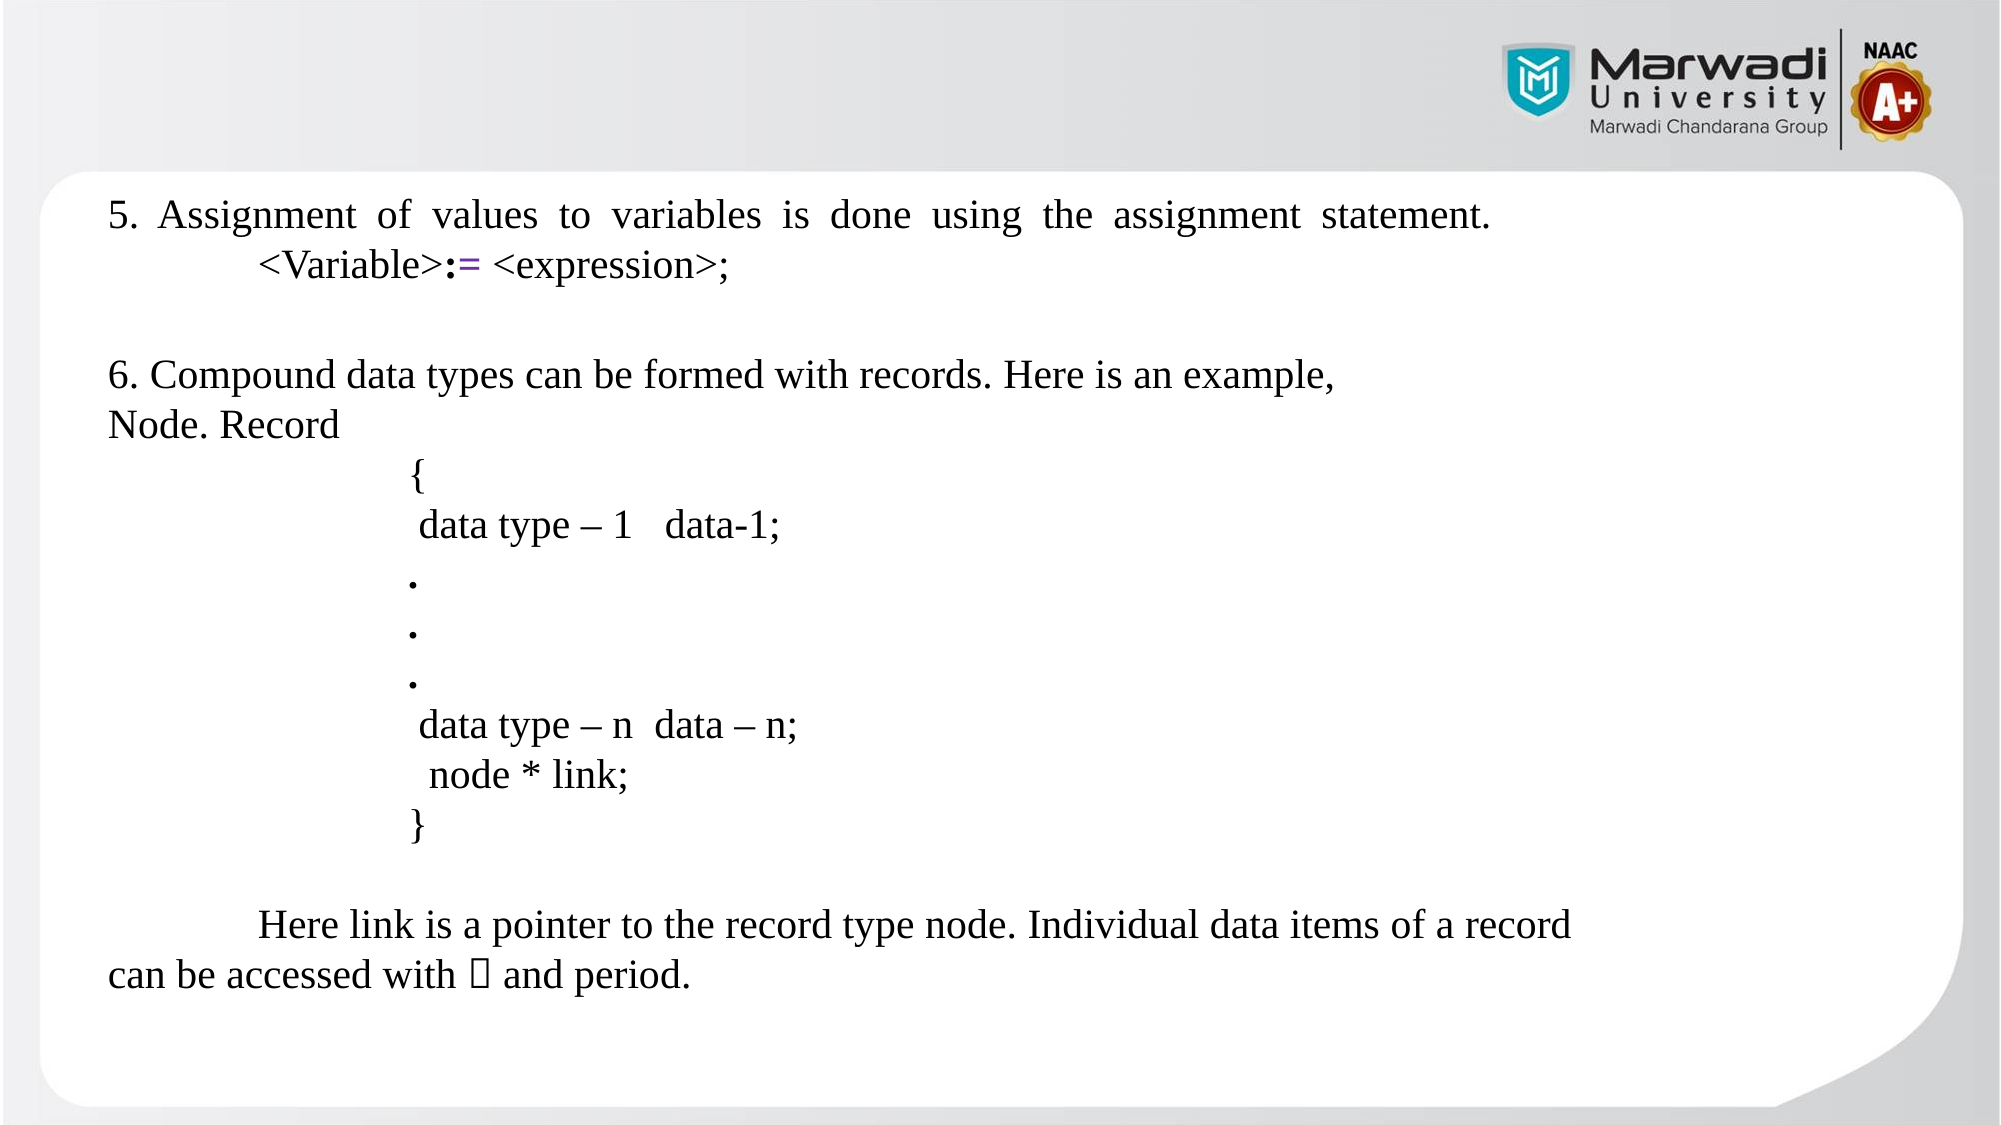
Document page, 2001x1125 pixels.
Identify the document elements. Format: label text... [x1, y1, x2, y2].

picture [2, 0, 2000, 1125]
text_box 5. Assignment of values to variables is done using the assignment statement. <Variable>:= <expression>; 6. Compound data types can be formed with records. Here is an example, Node. Record { data type – 1 data-1; . . . data type – n data – n; node * link; } Here link is a pointer to the record type node. Individual data items of a record can be accessed with  and period. [93, 129, 1589, 1125]
